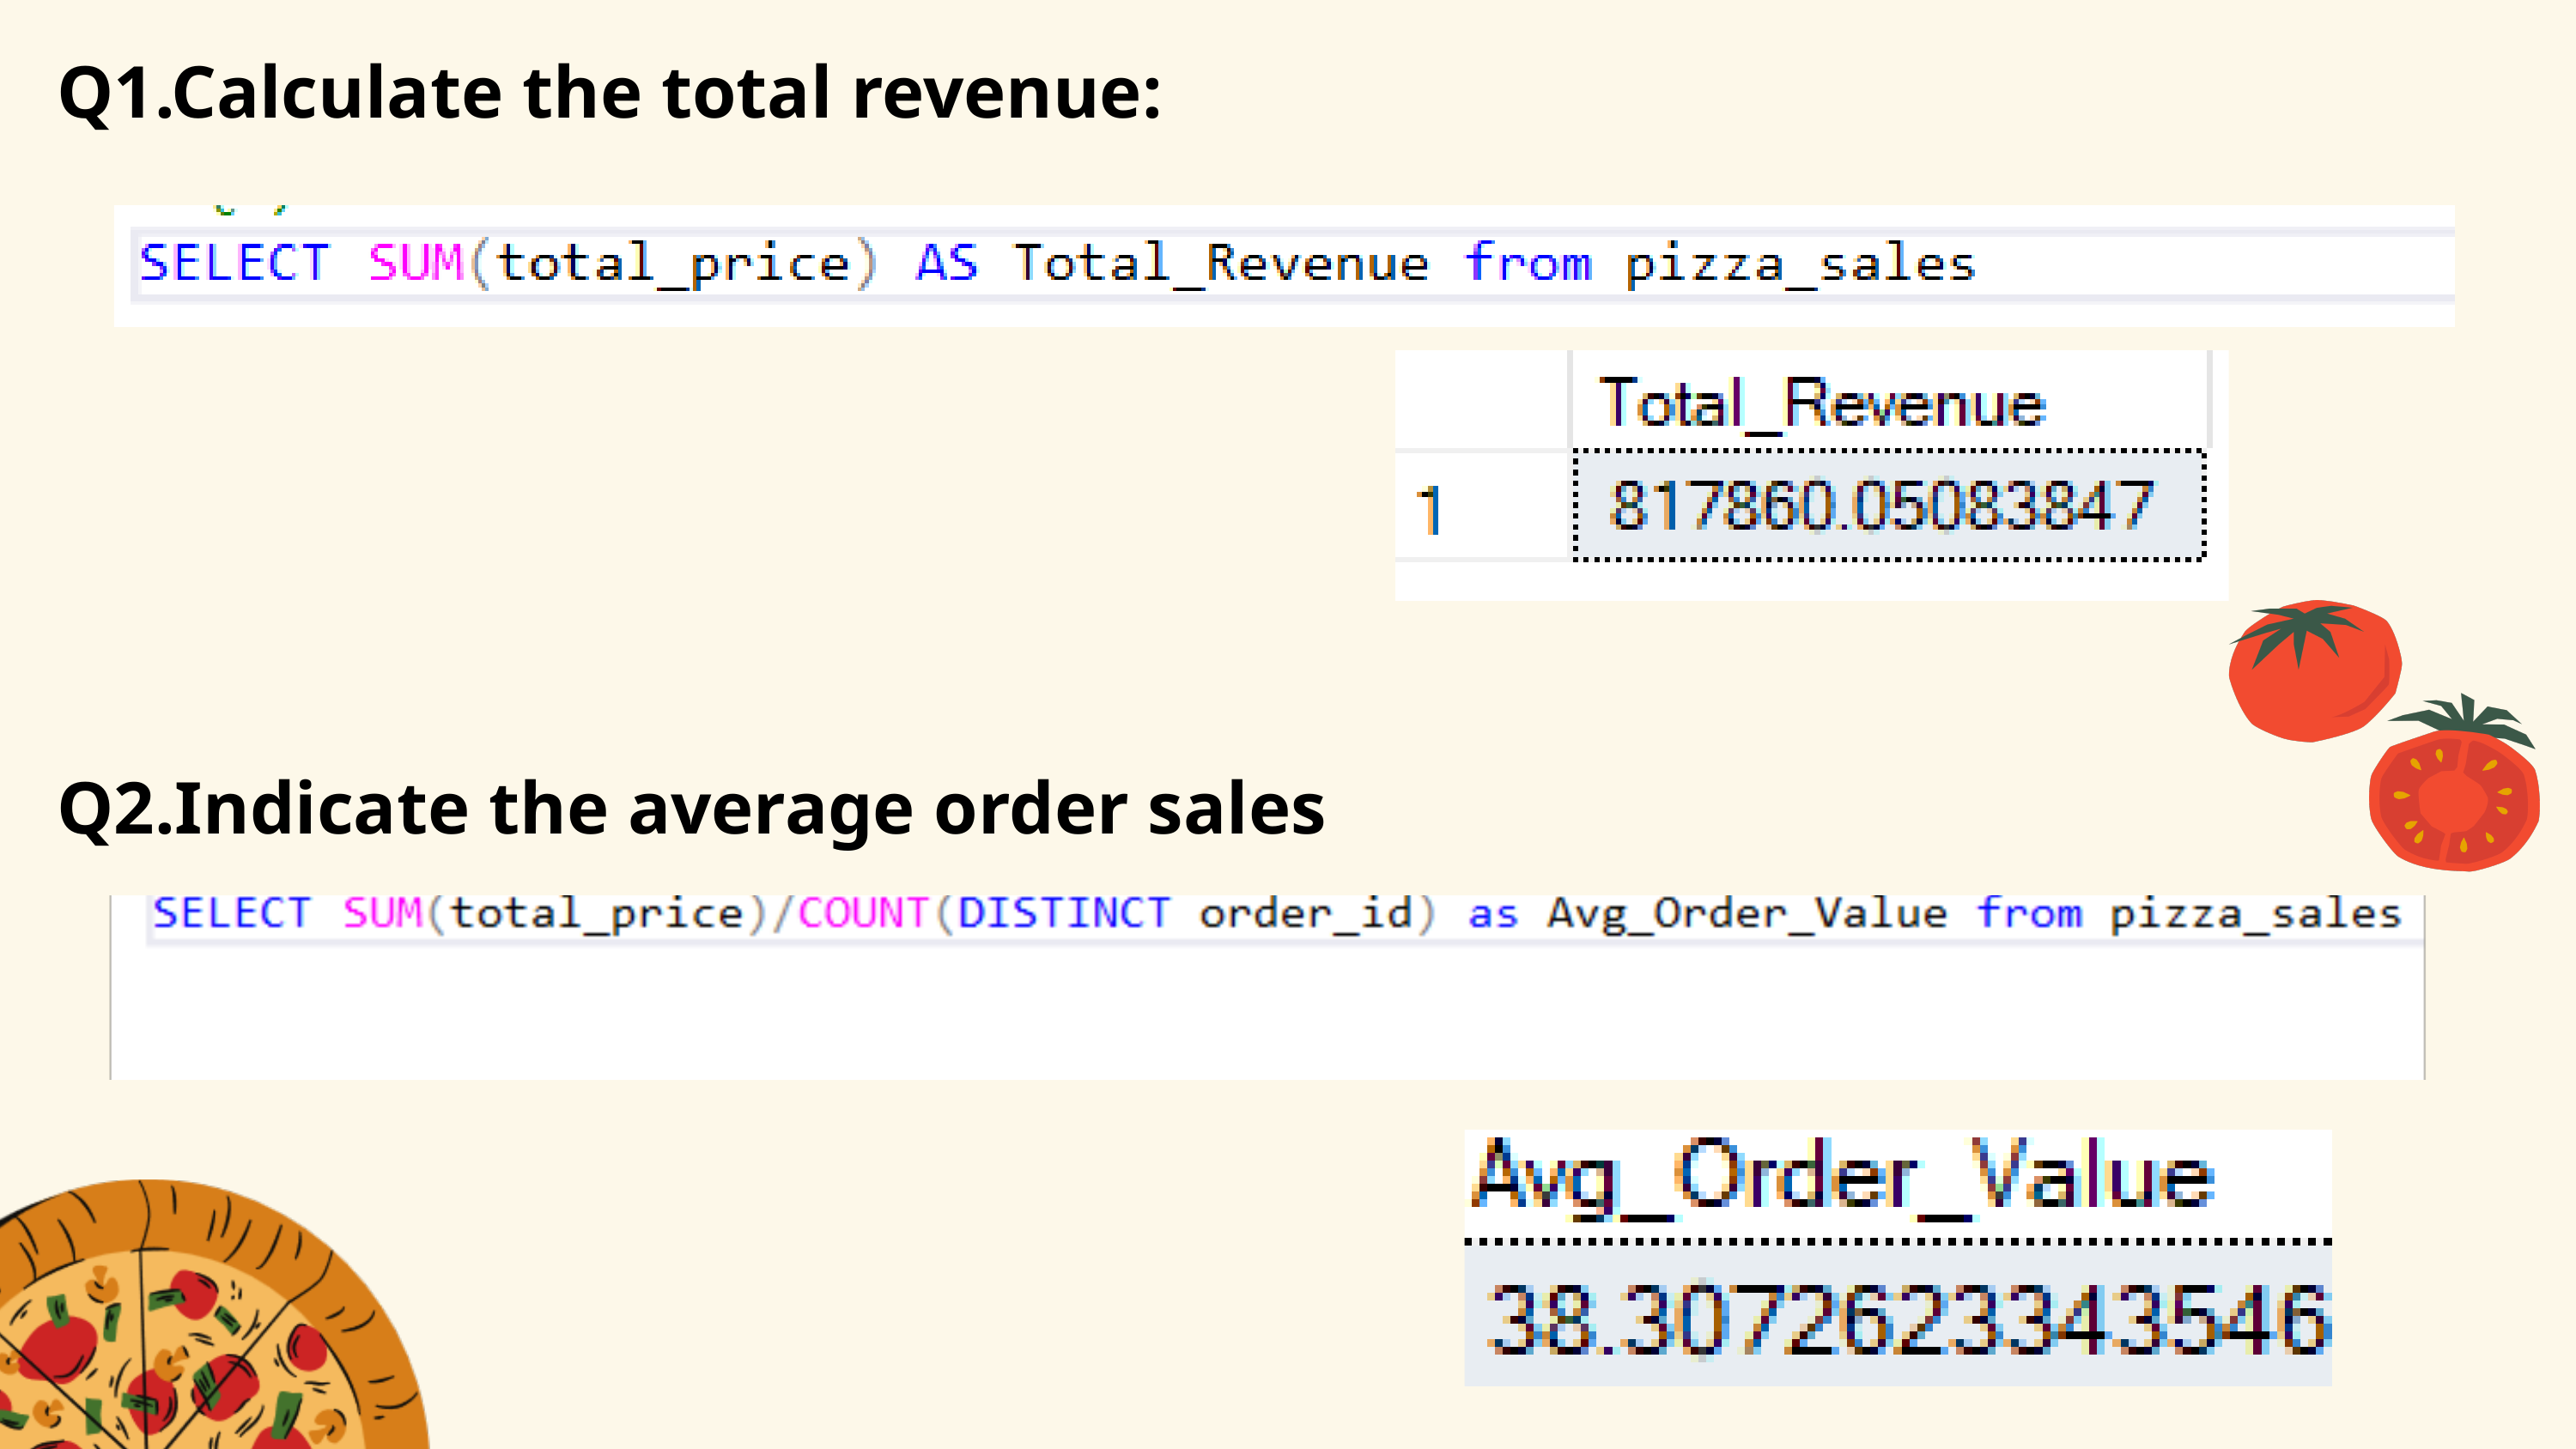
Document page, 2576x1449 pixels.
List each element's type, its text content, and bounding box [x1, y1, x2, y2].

text_box [0, 1179, 432, 1449]
text_box [2228, 600, 2542, 872]
text_box [113, 205, 2463, 327]
text_box Q1.Calculate the total revenue: [57, 32, 1923, 133]
text_box [1385, 350, 2229, 601]
text_box [106, 895, 2432, 1080]
text_box Q2.Indicate the average order sales [57, 748, 1837, 849]
text_box [1464, 1130, 2333, 1386]
